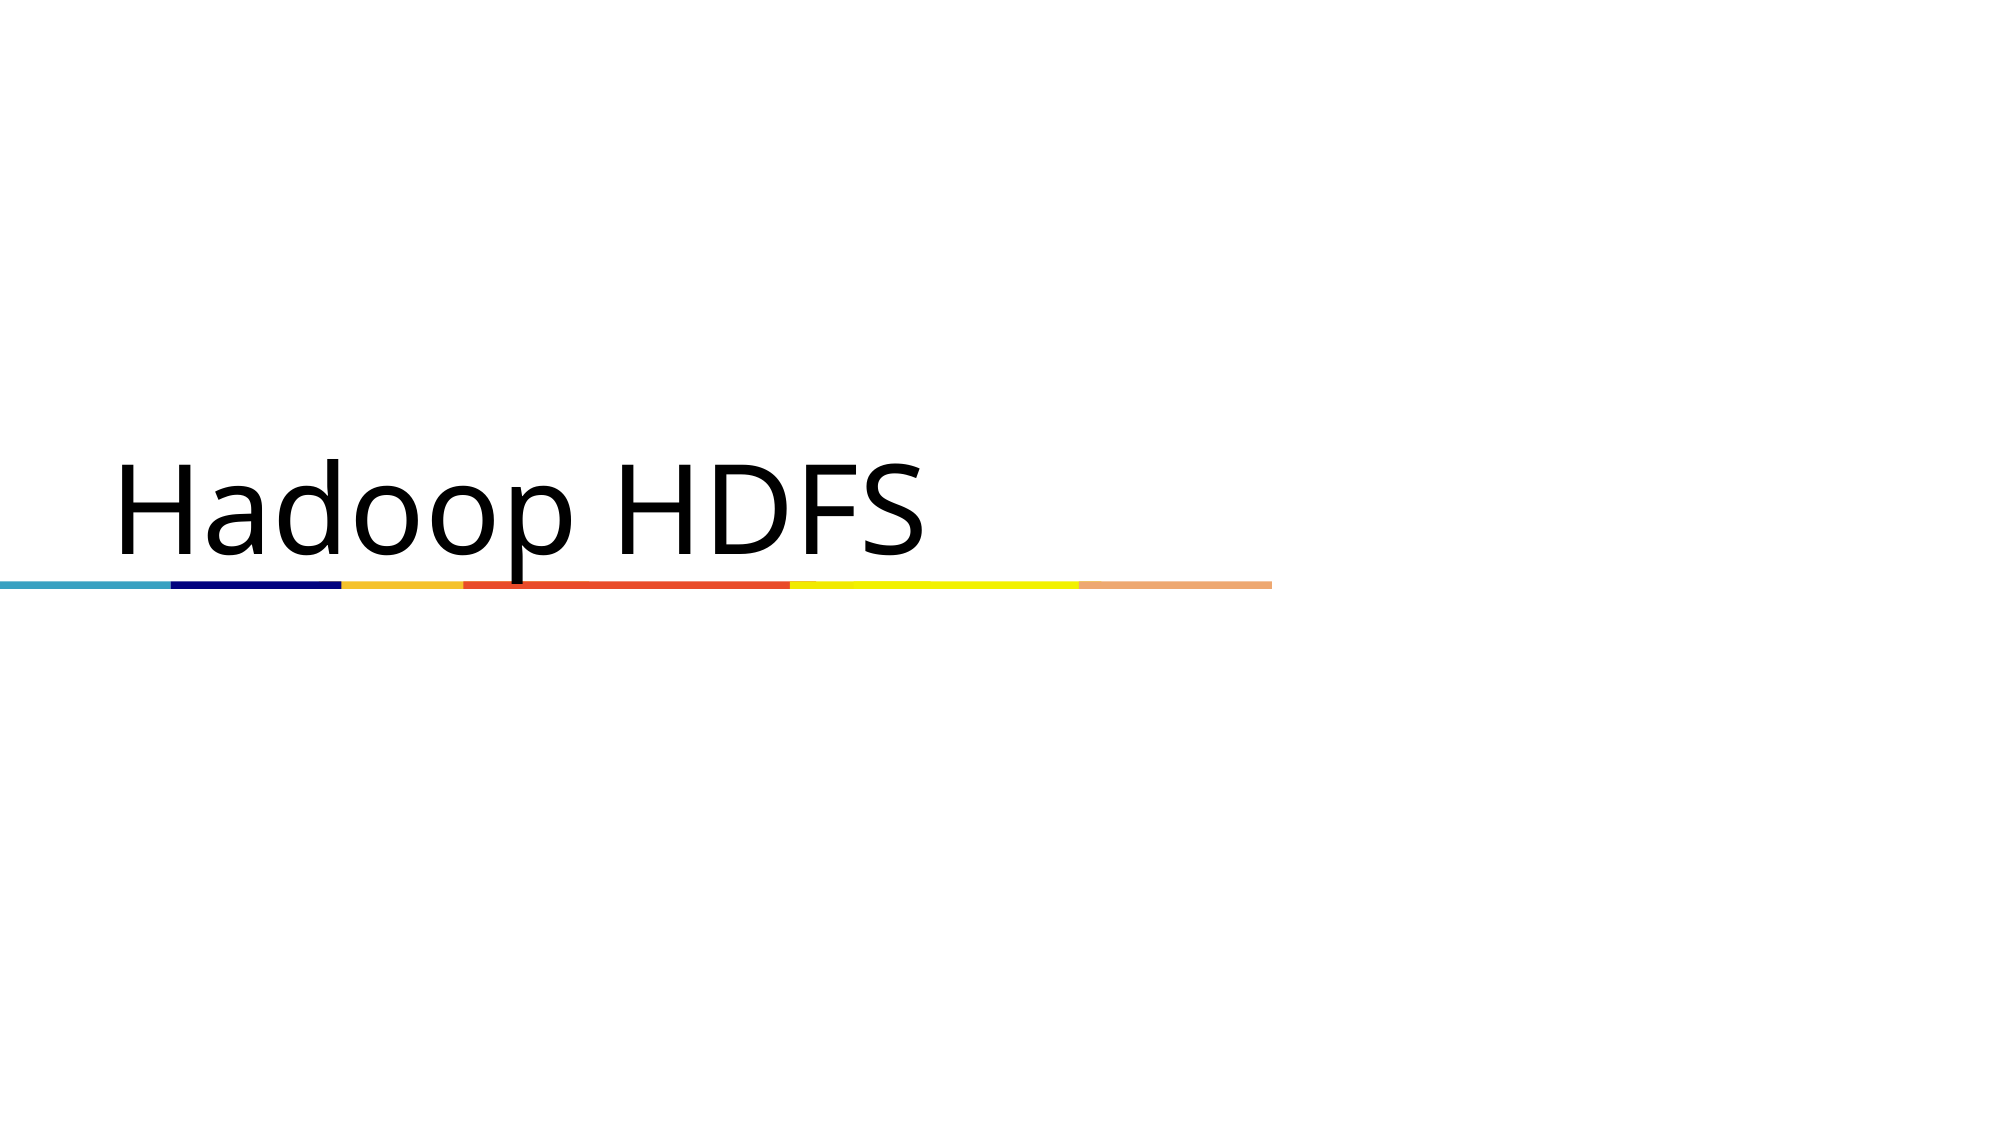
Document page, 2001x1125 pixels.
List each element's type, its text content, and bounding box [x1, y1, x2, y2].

title Hadoop HDFS [95, 391, 1230, 589]
